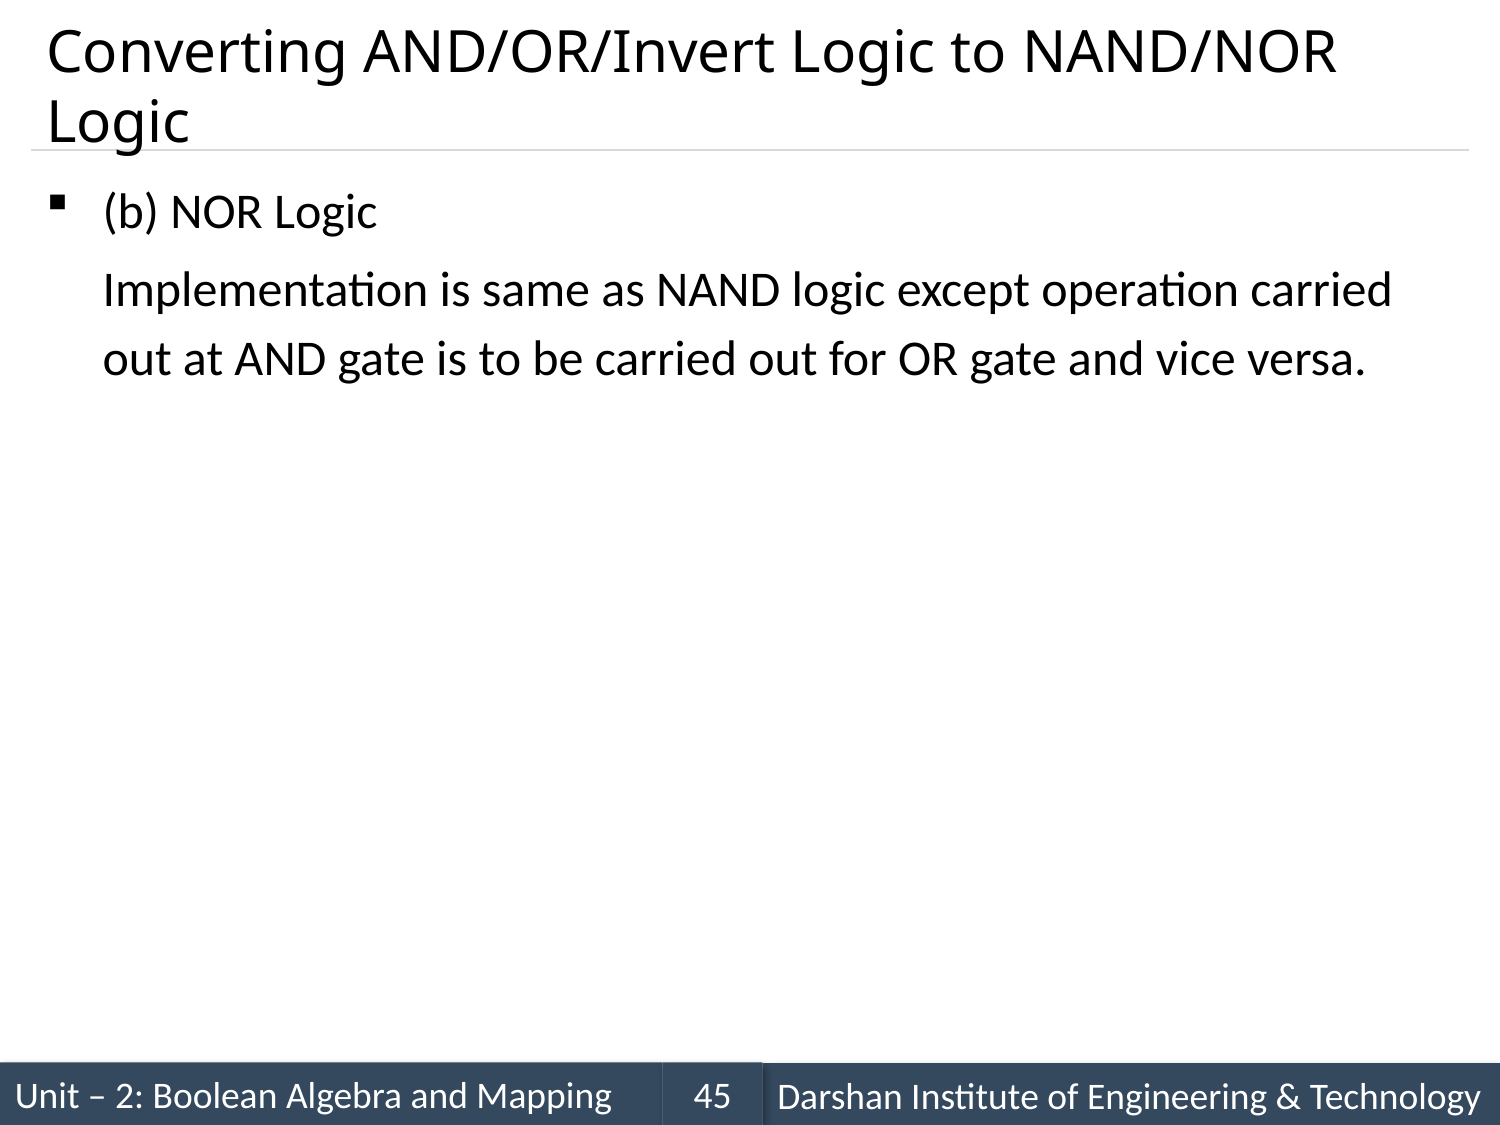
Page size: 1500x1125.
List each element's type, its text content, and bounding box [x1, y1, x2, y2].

title Converting AND/OR/Invert Logic to NAND/NOR Logic [31, 17, 1469, 150]
list (b) NOR Logic Implementation is same as NAND logic except operation carried out at AND gate is to be carried out for OR gate and vice versa. [31, 162, 1469, 1038]
